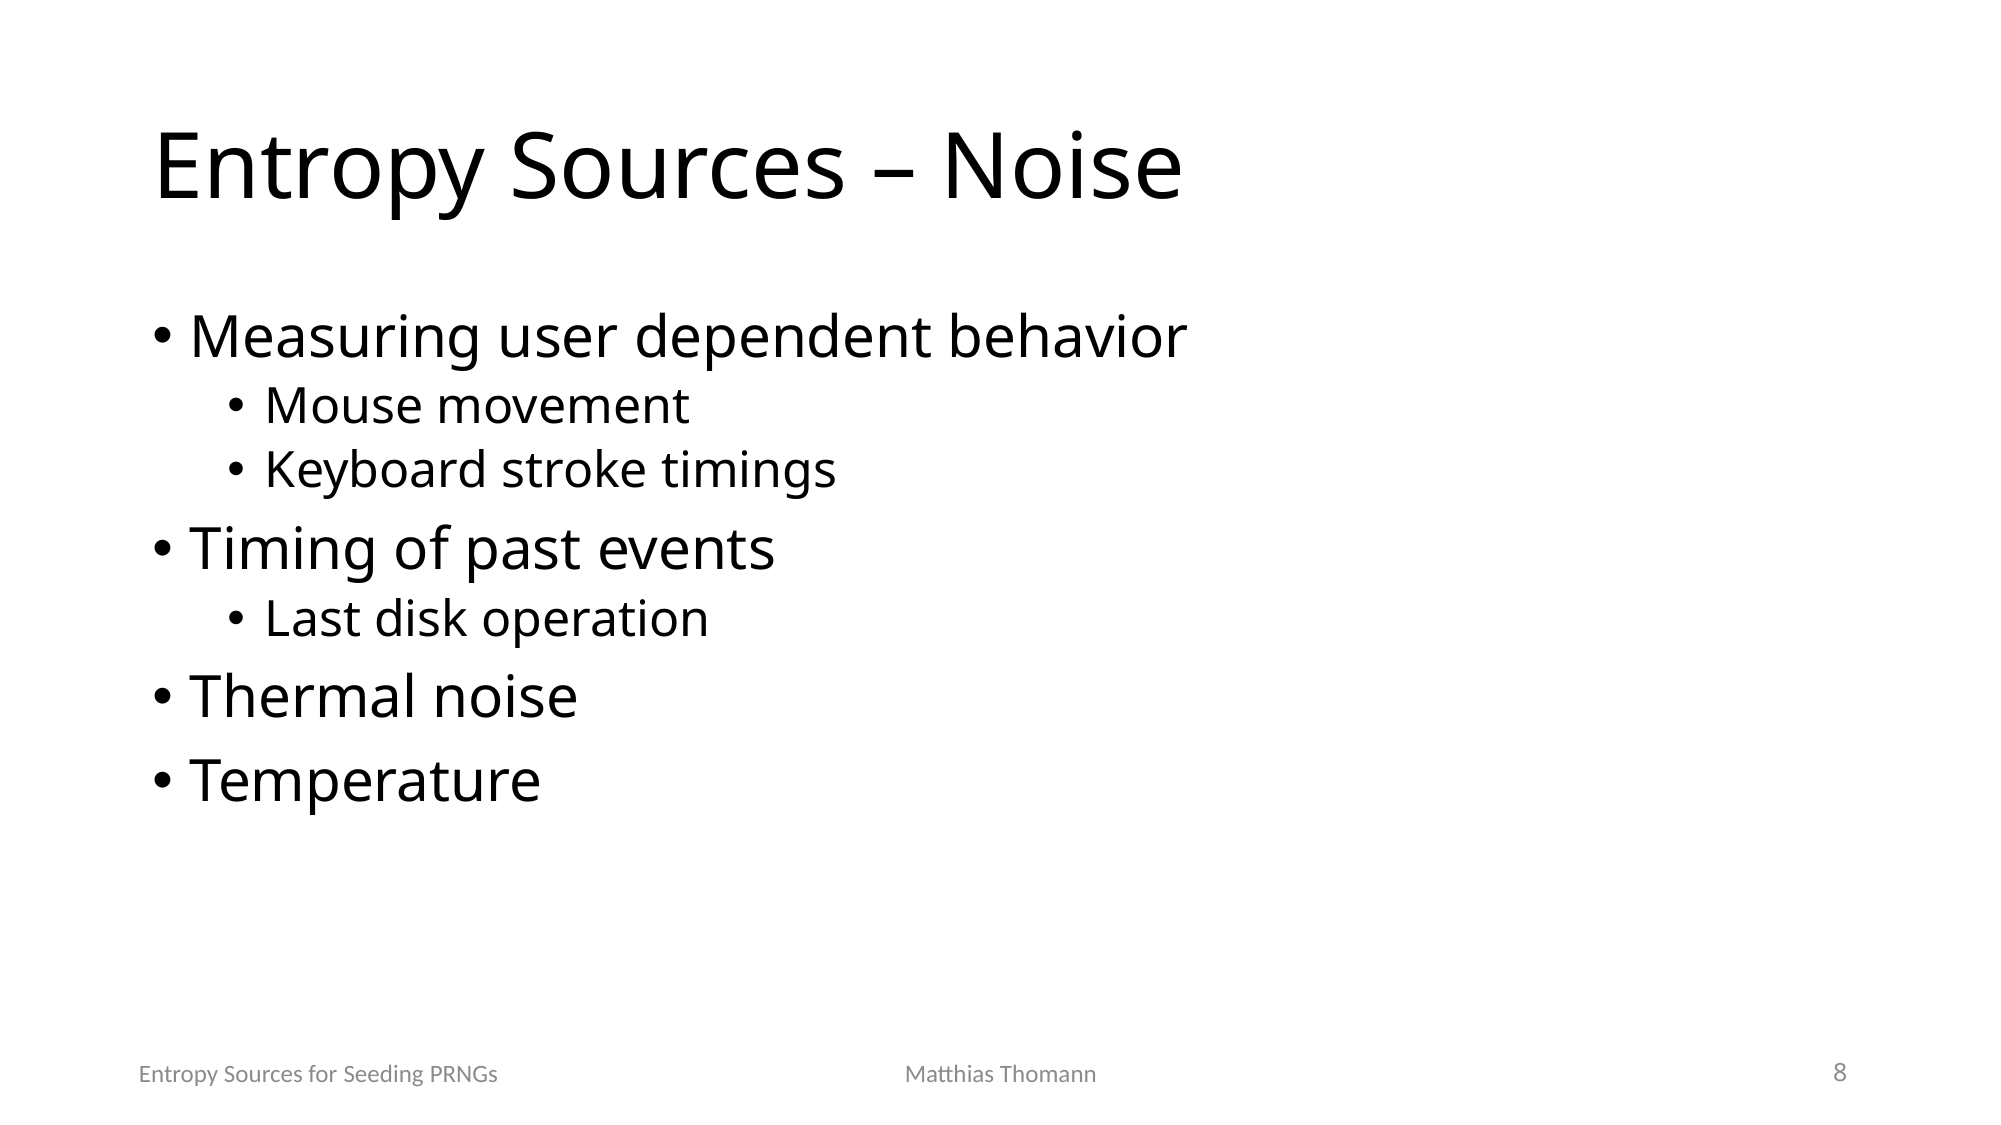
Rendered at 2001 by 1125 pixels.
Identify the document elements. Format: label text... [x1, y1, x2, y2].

list Measuring user dependent behavior Mouse movement Keyboard stroke timings Timing of past events Last disk operation Thermal noise Temperature [137, 299, 1863, 1014]
title Entropy Sources – Noise [137, 59, 1863, 278]
